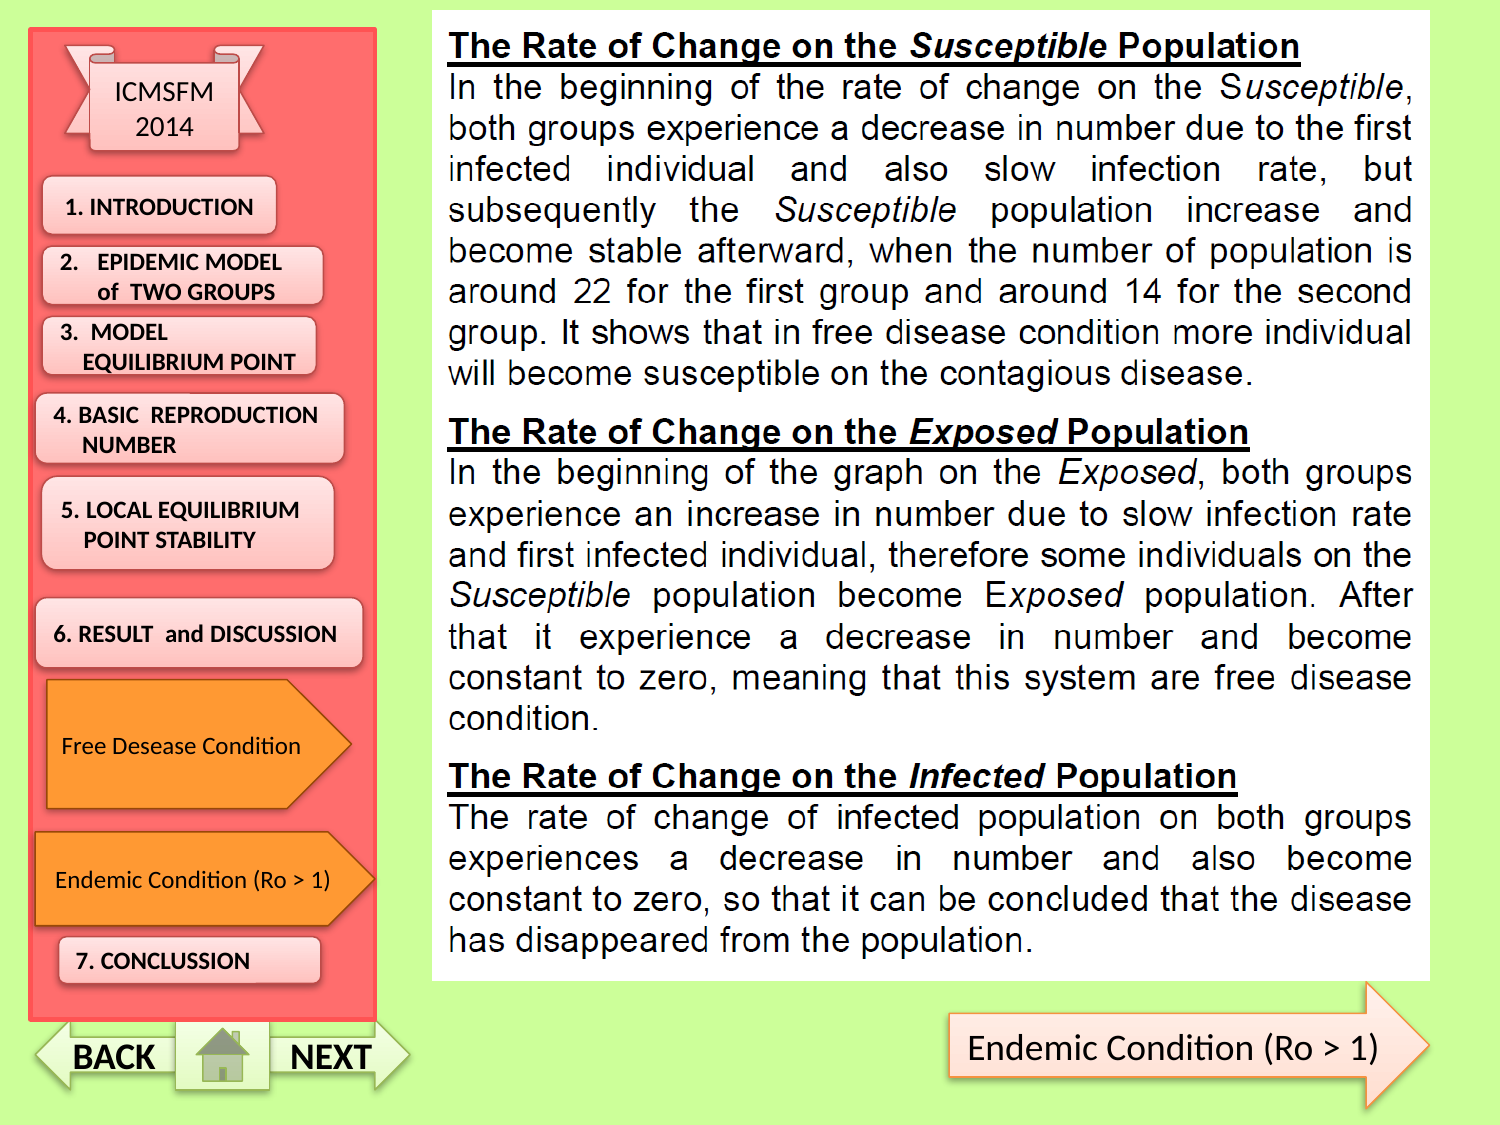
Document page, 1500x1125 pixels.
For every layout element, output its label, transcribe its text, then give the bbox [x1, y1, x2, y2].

text_box 6. RESULT and DISCUSSION [34, 596, 364, 669]
picture [432, 10, 1430, 982]
text_box Endemic Condition (Ro > 1) [948, 990, 1431, 1110]
text_box EPIDEMIC MODEL of TWO GROUPS [41, 245, 325, 306]
text_box [28, 27, 377, 1022]
text_box Free Desease Condition [46, 678, 353, 810]
text_box BACK [34, 1022, 170, 1091]
text_box 1. INTRODUCTION [41, 174, 278, 236]
text_box NEXT [275, 1020, 411, 1091]
text_box 3. MODEL EQUILIBRIUM POINT [41, 315, 318, 376]
text_box 7. CONCLUSSION [57, 935, 322, 985]
text_box [175, 1022, 270, 1091]
text_box Endemic Condition (Ro > 1) [34, 831, 376, 927]
text_box ICMSFM 2014 [64, 44, 265, 152]
text_box 5. LOCAL EQUILIBRIUM POINT STABILITY [40, 475, 336, 571]
text_box 4. BASIC REPRODUCTION NUMBER [34, 392, 346, 465]
